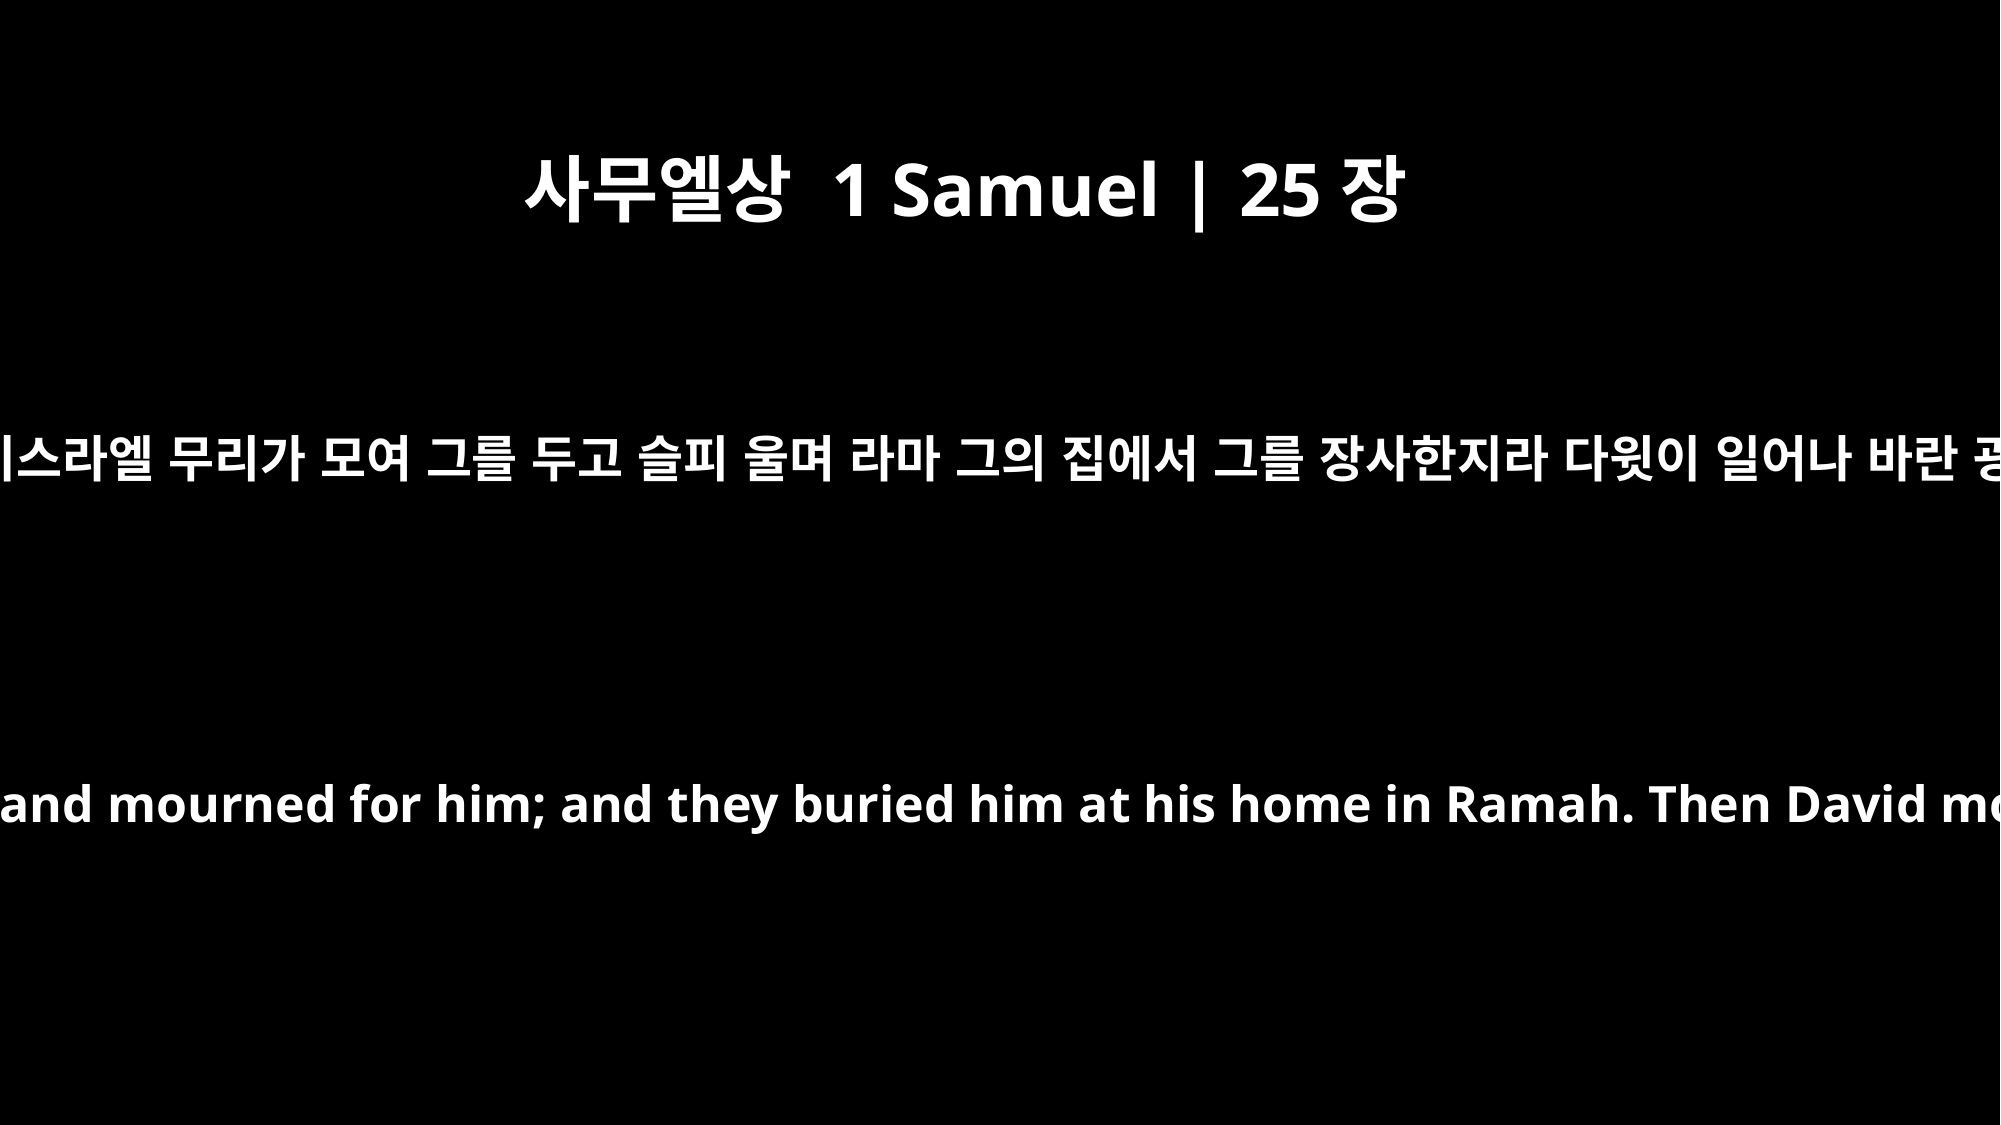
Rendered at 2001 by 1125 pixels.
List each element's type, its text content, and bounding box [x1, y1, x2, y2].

text_box Now Samuel died, and all Israel assembled and mourned for him; and they buried him at his home in Ramah. Then David moved down into the Desert of Maon. [0, 764, 2000, 840]
text_box 1 사무엘이 죽으매 온 이스라엘 무리가 모여 그를 두고 슬피 울며 라마 그의 집에서 그를 장사한지라 다윗이 일어나 바란 광야로 내려가니라 [0, 359, 2000, 495]
text_box 사무엘상 1 Samuel | 25장 [509, 136, 1423, 239]
